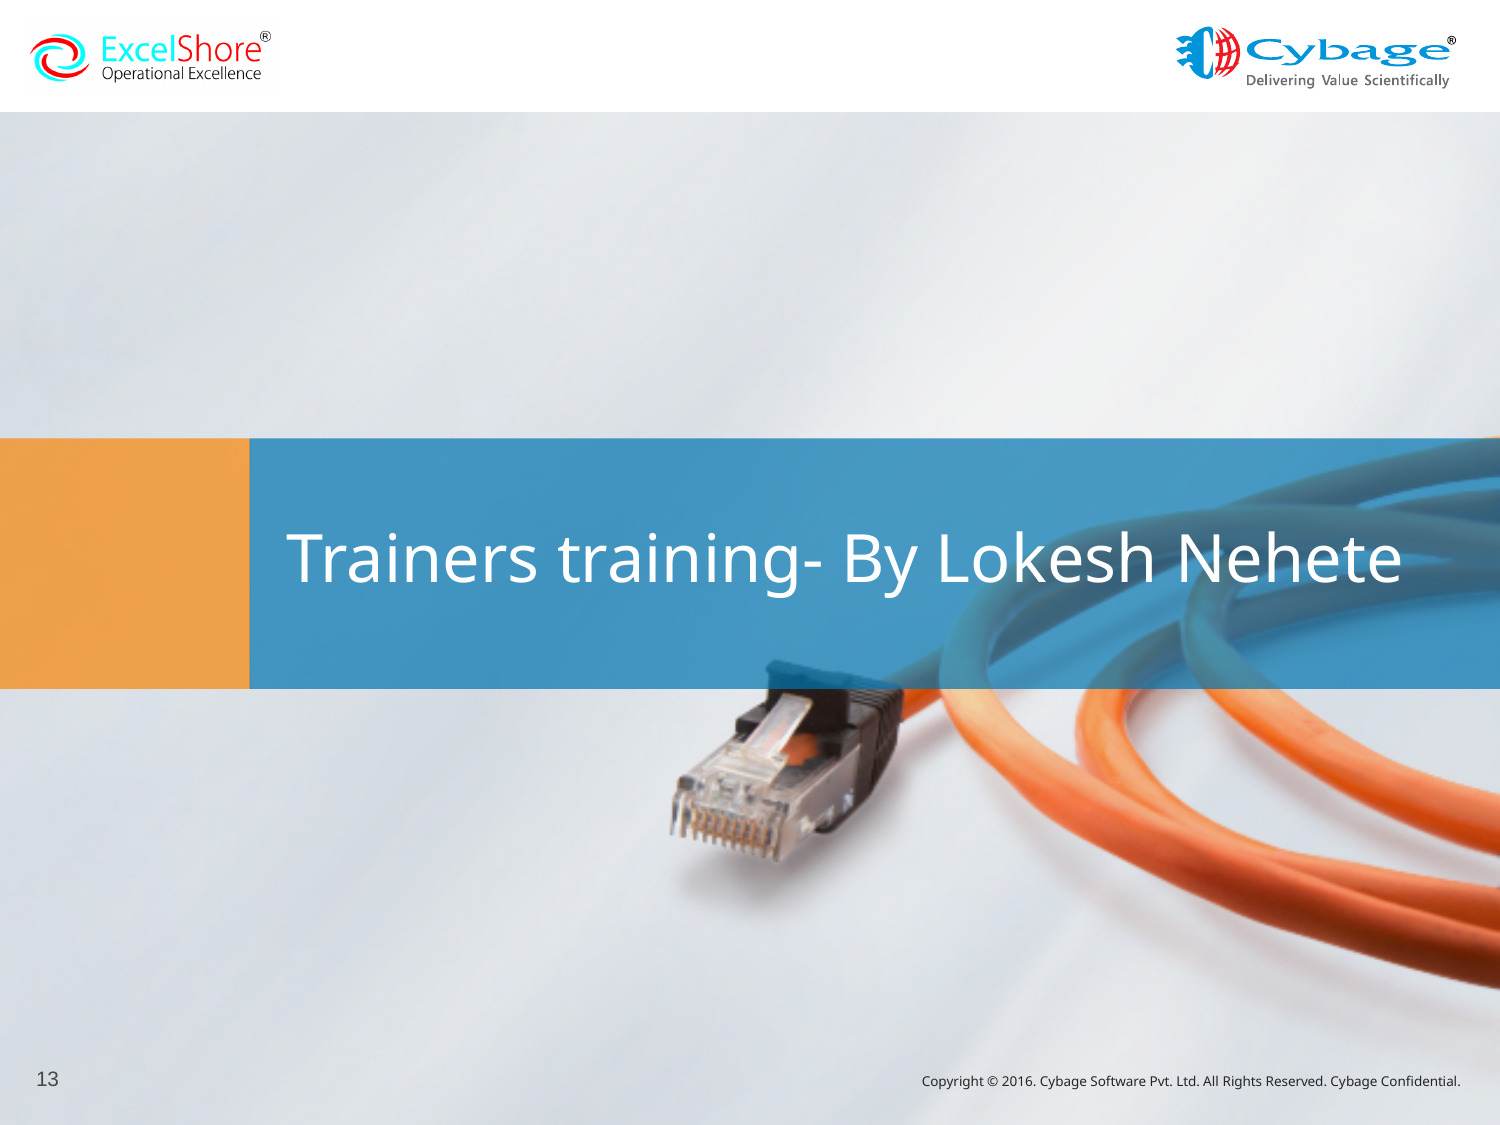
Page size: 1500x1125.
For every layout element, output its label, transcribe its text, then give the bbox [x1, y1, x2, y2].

title Trainers training- By Lokesh Nehete [271, 508, 1463, 601]
slide_number 13 [21, 1048, 102, 1109]
picture [24, 19, 279, 92]
picture [0, 112, 1500, 1125]
